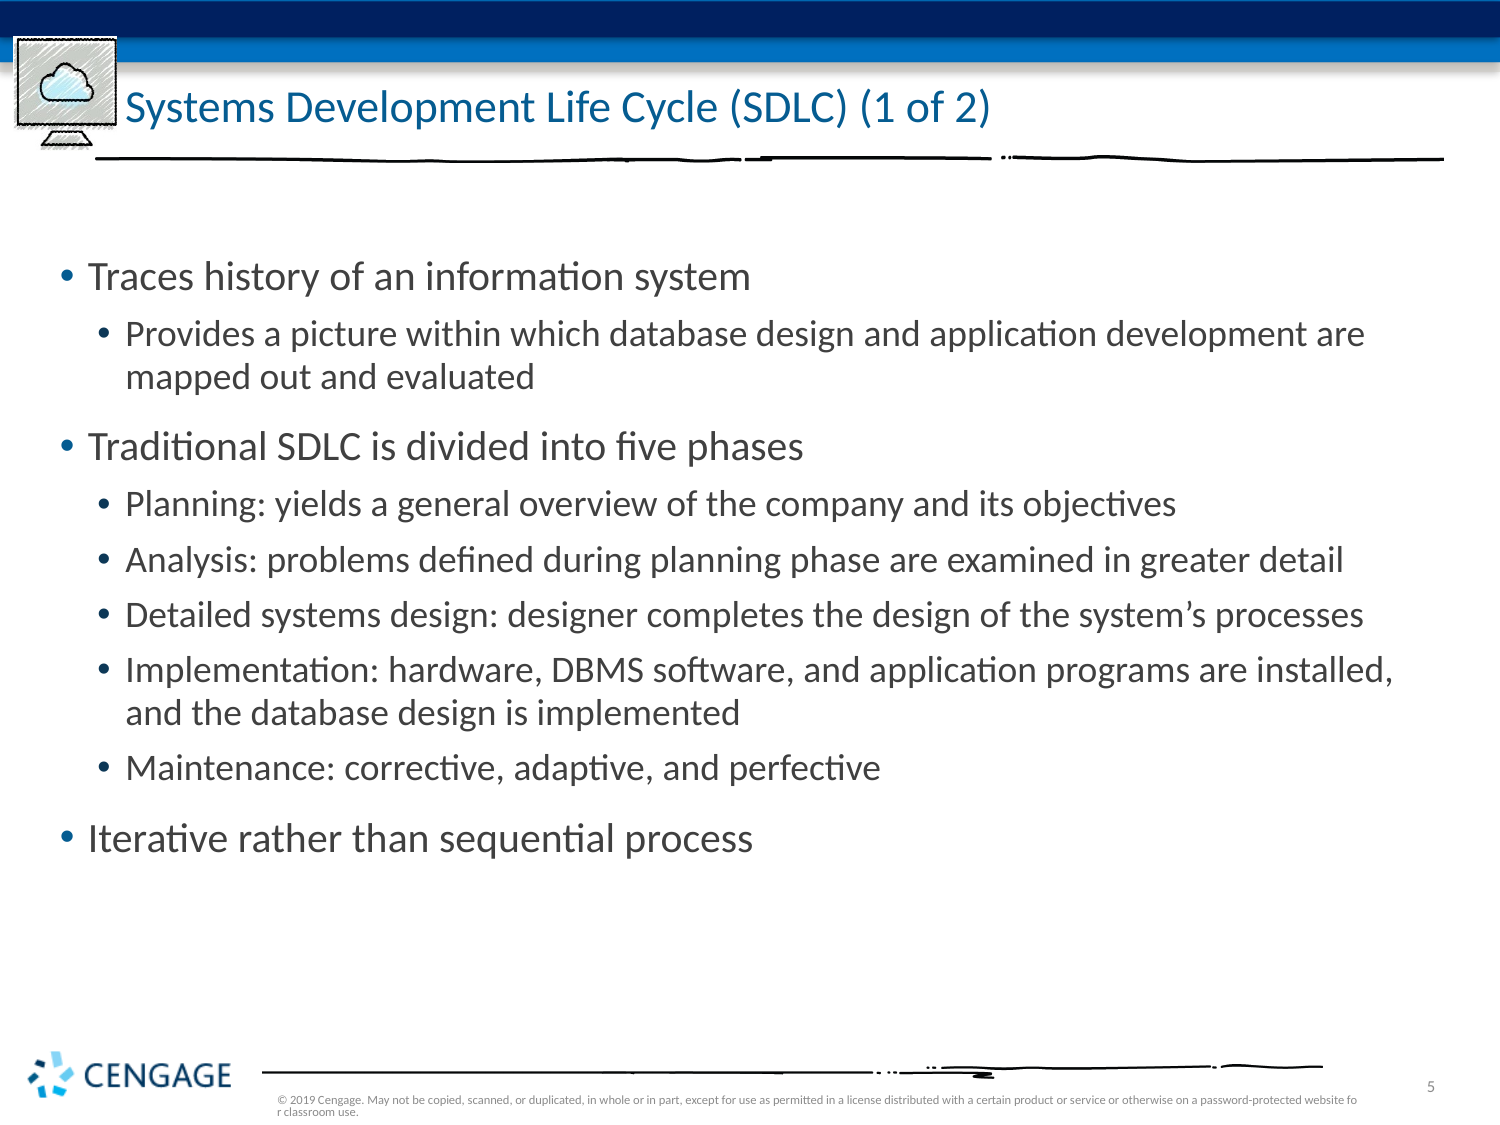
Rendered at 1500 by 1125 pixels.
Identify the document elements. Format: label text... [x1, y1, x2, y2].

footer © 2019 Cengage. May not be copied, scanned, or duplicated, in whole or in part, except for use as permitted in a license distributed with a certain product or service or otherwise on a password-protected website for classroom use. [262, 1079, 1375, 1120]
list Traces history of an information system Provides a picture within which database design and application development are mapped out and evaluated Traditional SDLC is divided into five phases Planning: yields a general overview of the company and its objectives Analysis: problems defined during planning phase are examined in greater detail Detailed systems design: designer completes the design of the system’s processes Implementation: hardware, DBMS software, and application programs are installed, and the database design is implemented Maintenance: corrective, adaptive, and perfective Iterative rather than sequential process [59, 252, 1441, 924]
picture [7, 1037, 244, 1111]
picture [13, 36, 117, 151]
picture [262, 1064, 1323, 1079]
title Systems Development Life Cycle (SDLC) (1 of 2) [125, 84, 1442, 132]
picture [95, 155, 1444, 163]
